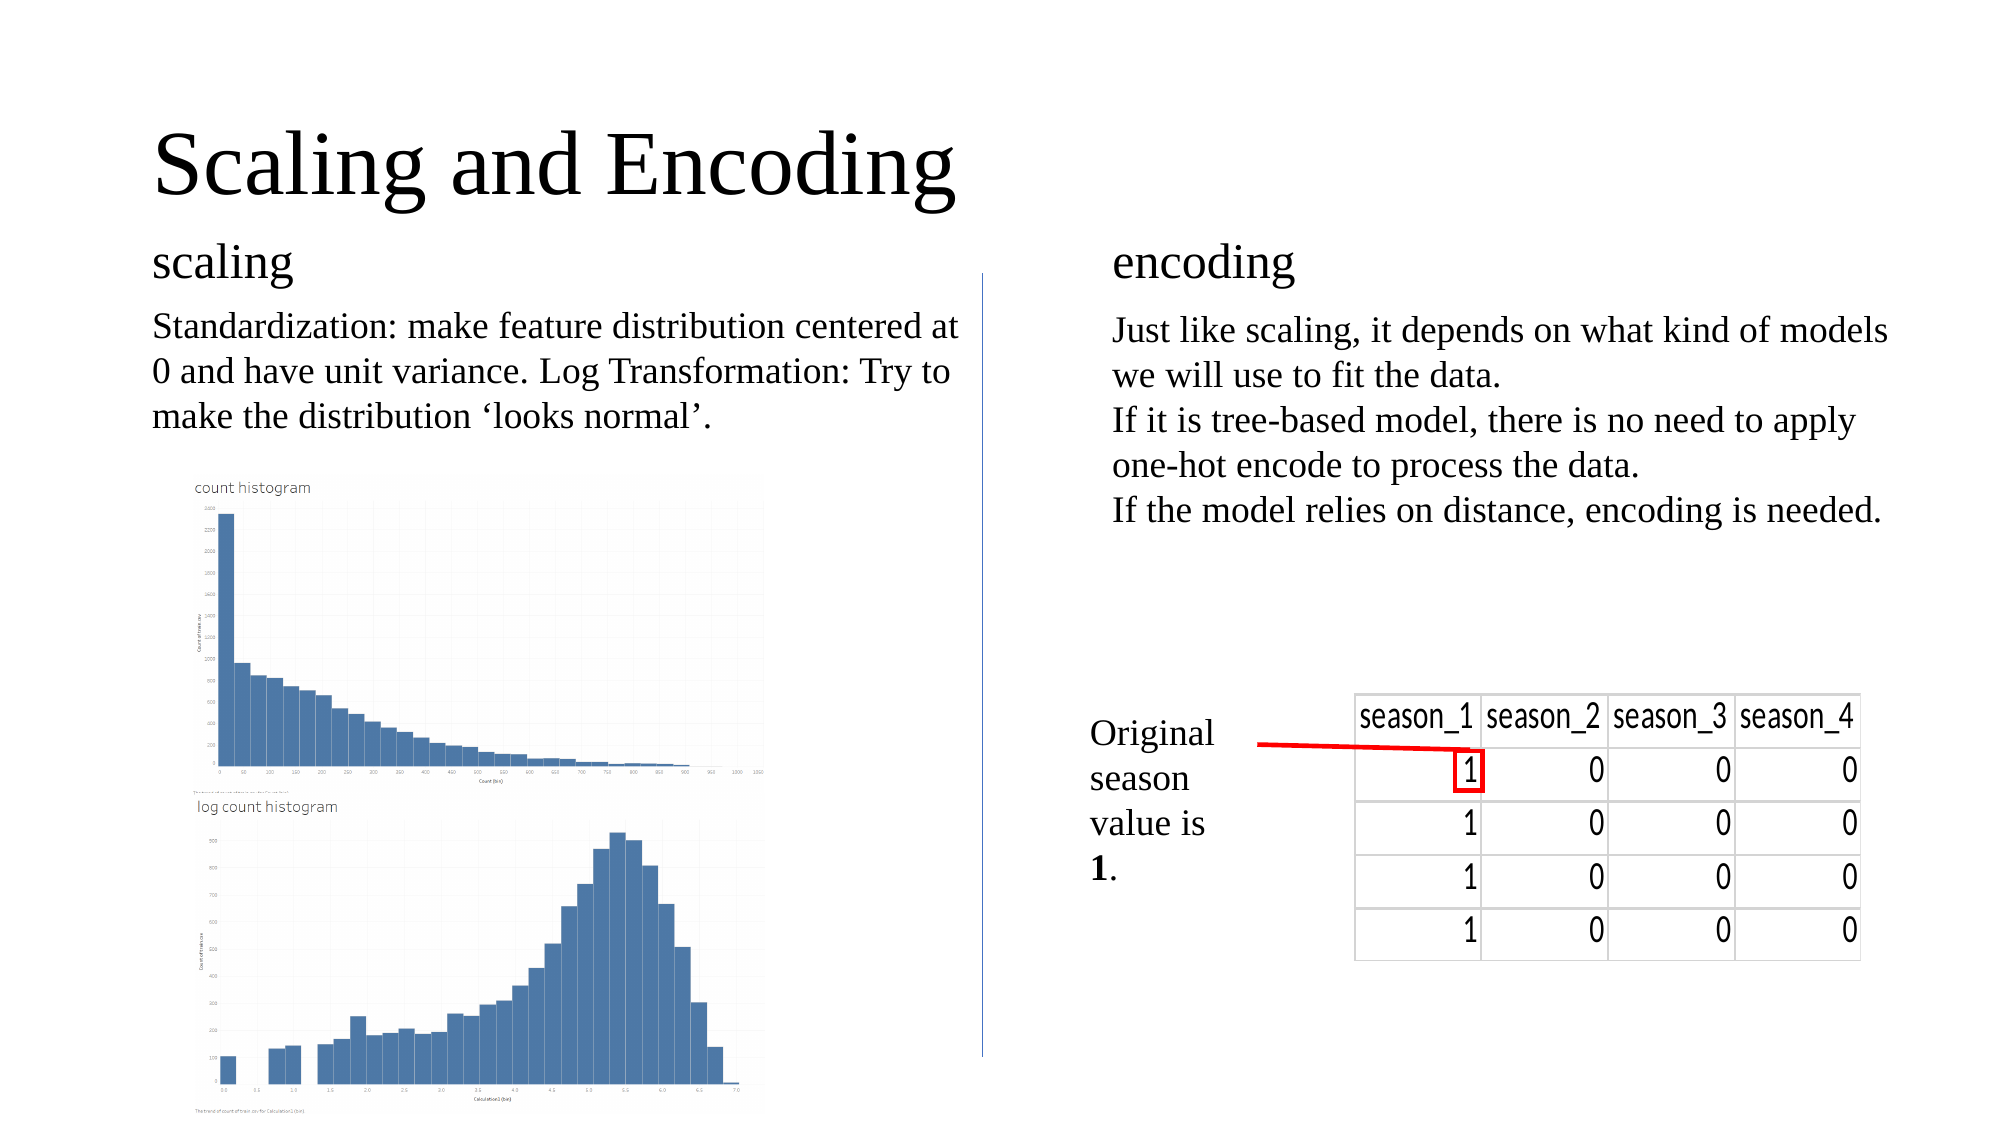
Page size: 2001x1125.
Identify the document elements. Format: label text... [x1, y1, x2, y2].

text_box Standardization: make feature distribution centered at 0 and have unit variance. Log Transformation: Try to make the distribution ‘looks normal’. [137, 293, 982, 443]
text_box scaling [137, 220, 355, 296]
title Scaling and Encoding [137, 55, 1863, 274]
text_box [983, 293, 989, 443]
picture [193, 474, 765, 1114]
text_box Just like scaling, it depends on what kind of models we will use to fit the data. If it is tree-based model, there is no need to apply one-hot encode to process the data. If the model relies on distance, encoding is needed. [1097, 297, 1949, 538]
text_box encoding [1097, 220, 1333, 296]
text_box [1075, 693, 1863, 964]
